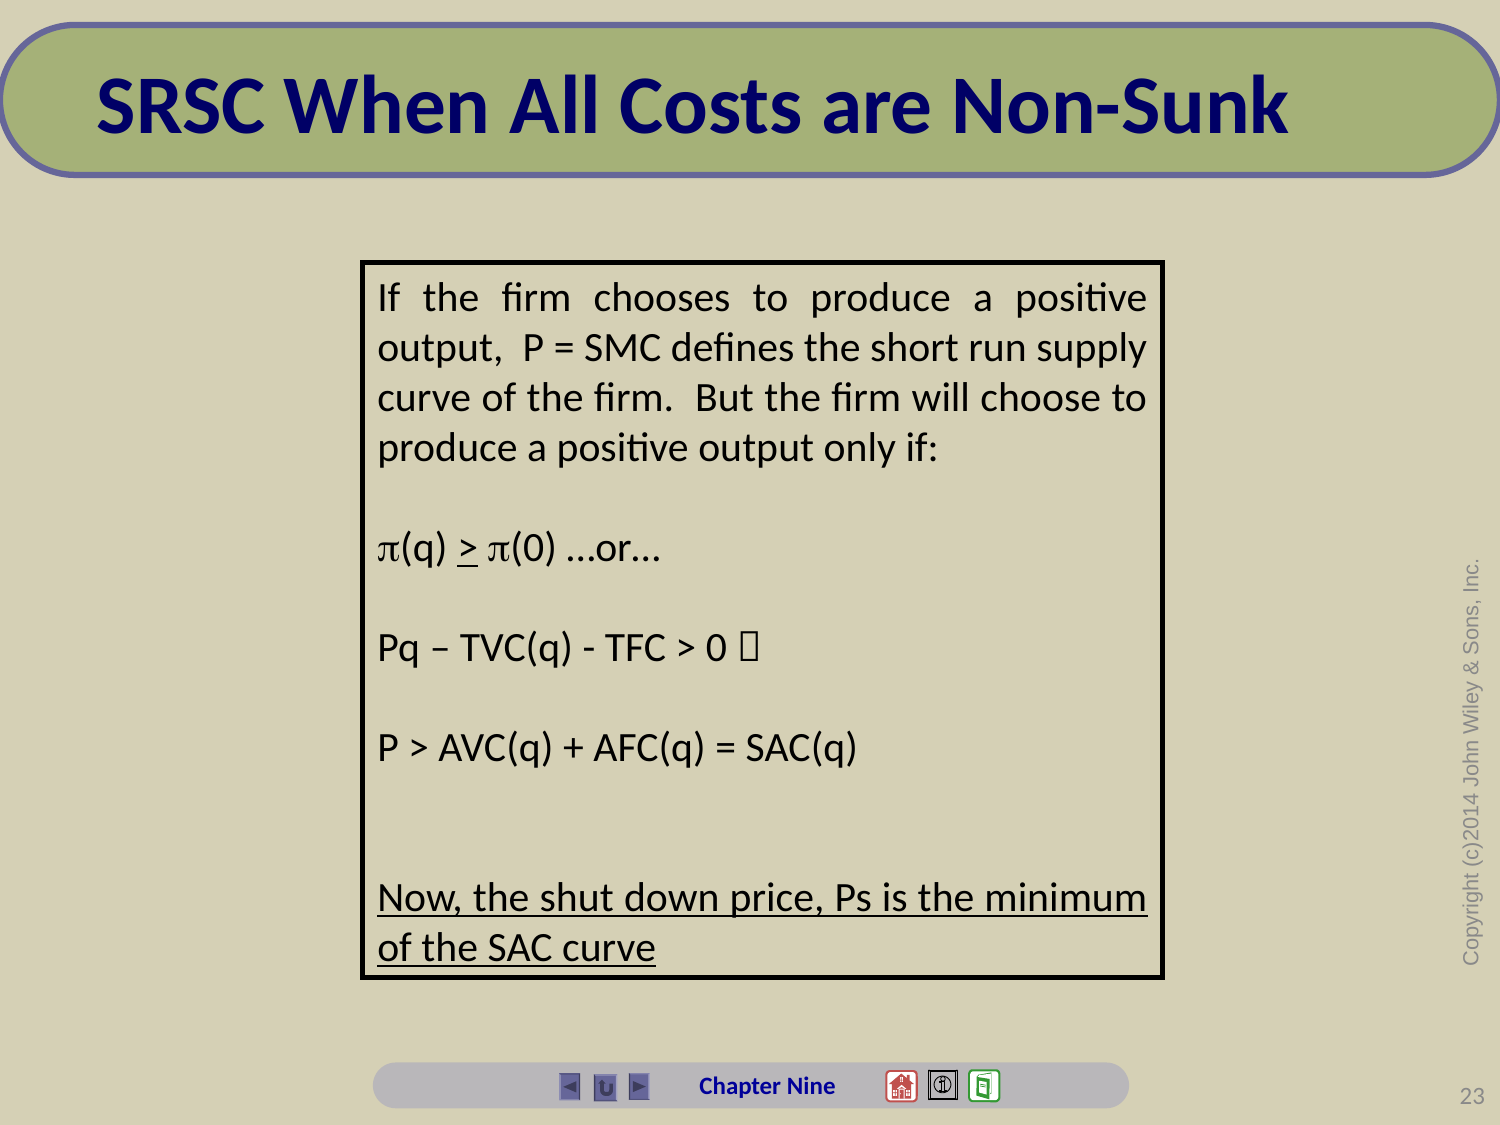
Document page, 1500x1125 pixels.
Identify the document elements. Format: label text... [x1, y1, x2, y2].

footer Copyright (c)2014 John Wiley & Sons, Inc. [1439, 525, 1500, 1000]
picture [557, 1072, 581, 1101]
picture [628, 1072, 652, 1102]
slide_number 23 [1149, 1065, 1500, 1125]
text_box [967, 1068, 1001, 1103]
text_box If the firm chooses to produce a positive output, P = SMC defines the short run supply curve of the firm. But the firm will choose to produce a positive output only if: (q) > (0) …or… Pq – TVC(q) - TFC > 0  P > AVC(q) + AFC(q) = SAC(q) Now, the shut down price, Ps is the minimum of the SAC curve [362, 262, 1163, 978]
text_box SRSC When All Costs are Non-Sunk [0, 24, 1500, 175]
text_box [372, 1062, 1130, 1109]
picture [928, 1069, 958, 1101]
picture [592, 1073, 618, 1103]
text_box Chapter Nine [684, 1062, 851, 1108]
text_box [885, 1069, 919, 1103]
